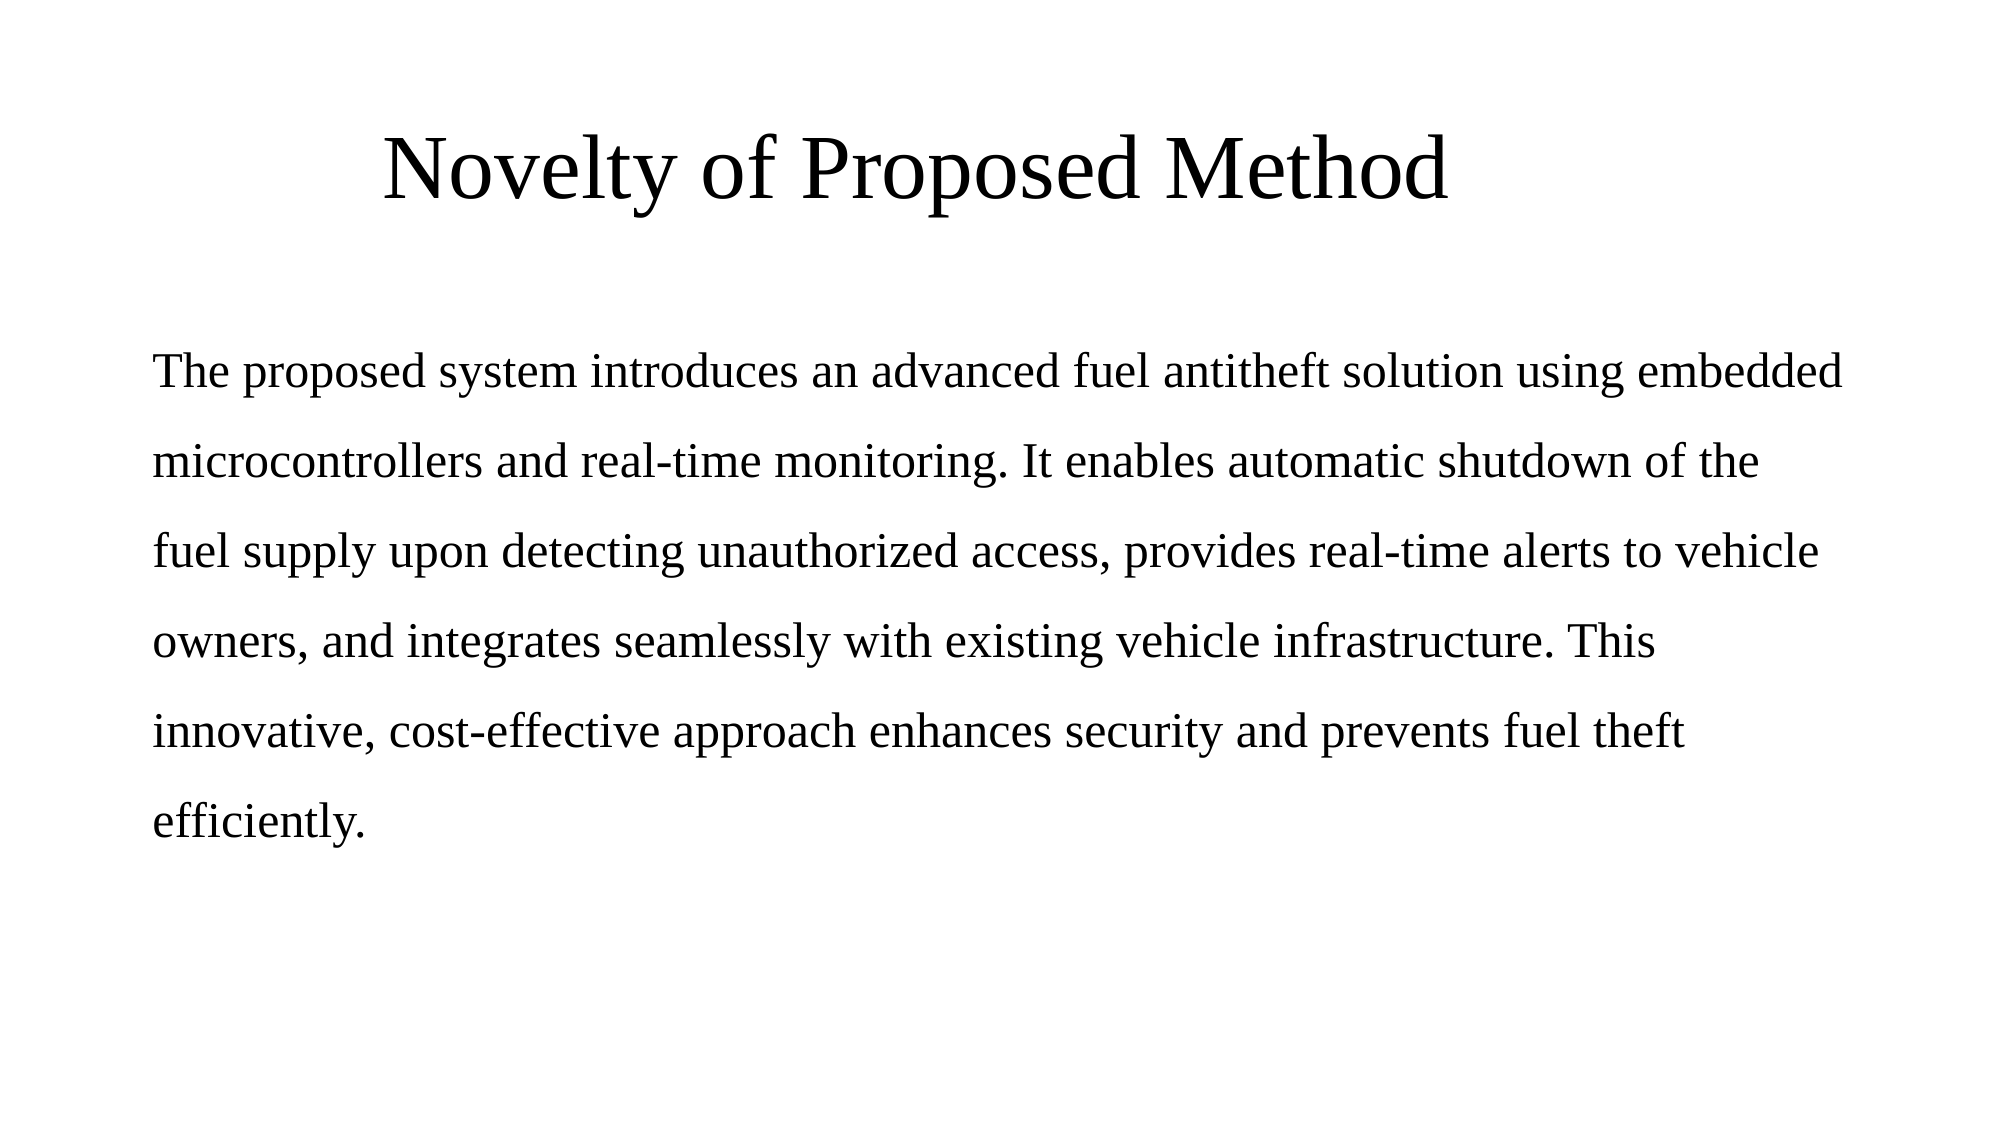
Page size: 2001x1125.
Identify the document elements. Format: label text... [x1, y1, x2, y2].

title Novelty of Proposed Method [137, 59, 1863, 278]
list The proposed system introduces an advanced fuel antitheft solution using embedded microcontrollers and real-time monitoring. It enables automatic shutdown of the fuel supply upon detecting unauthorized access, provides real-time alerts to vehicle owners, and integrates seamlessly with existing vehicle infrastructure. This innovative, cost-effective approach enhances security and prevents fuel theft efficiently. [137, 299, 1863, 1014]
